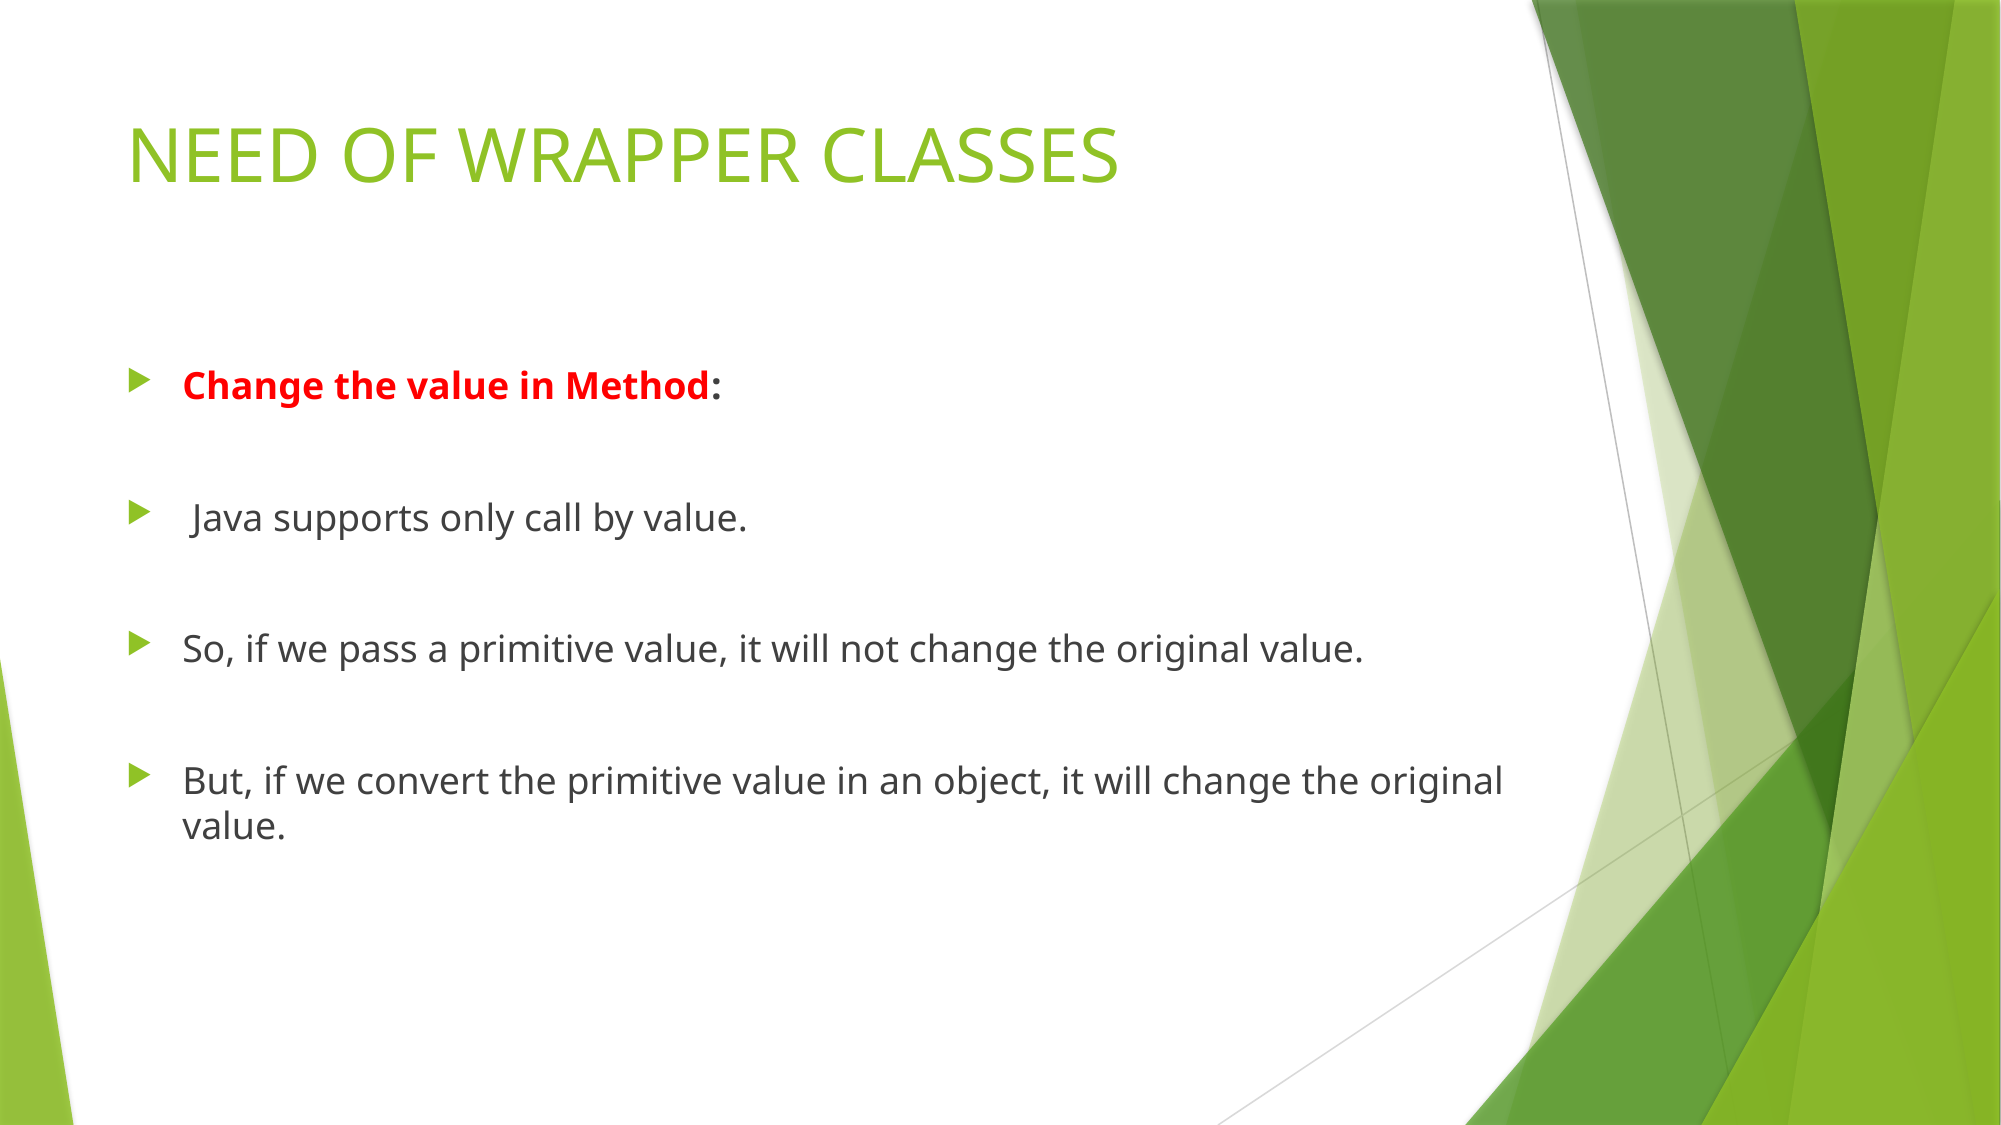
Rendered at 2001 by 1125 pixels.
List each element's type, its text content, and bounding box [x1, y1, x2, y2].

list Change the value in Method: Java supports only call by value. So, if we pass a primitive value, it will not change the original value. But, if we convert the primitive value in an object, it will change the original value. [111, 354, 1522, 992]
title NEED OF WRAPPER CLASSES [111, 99, 1522, 317]
